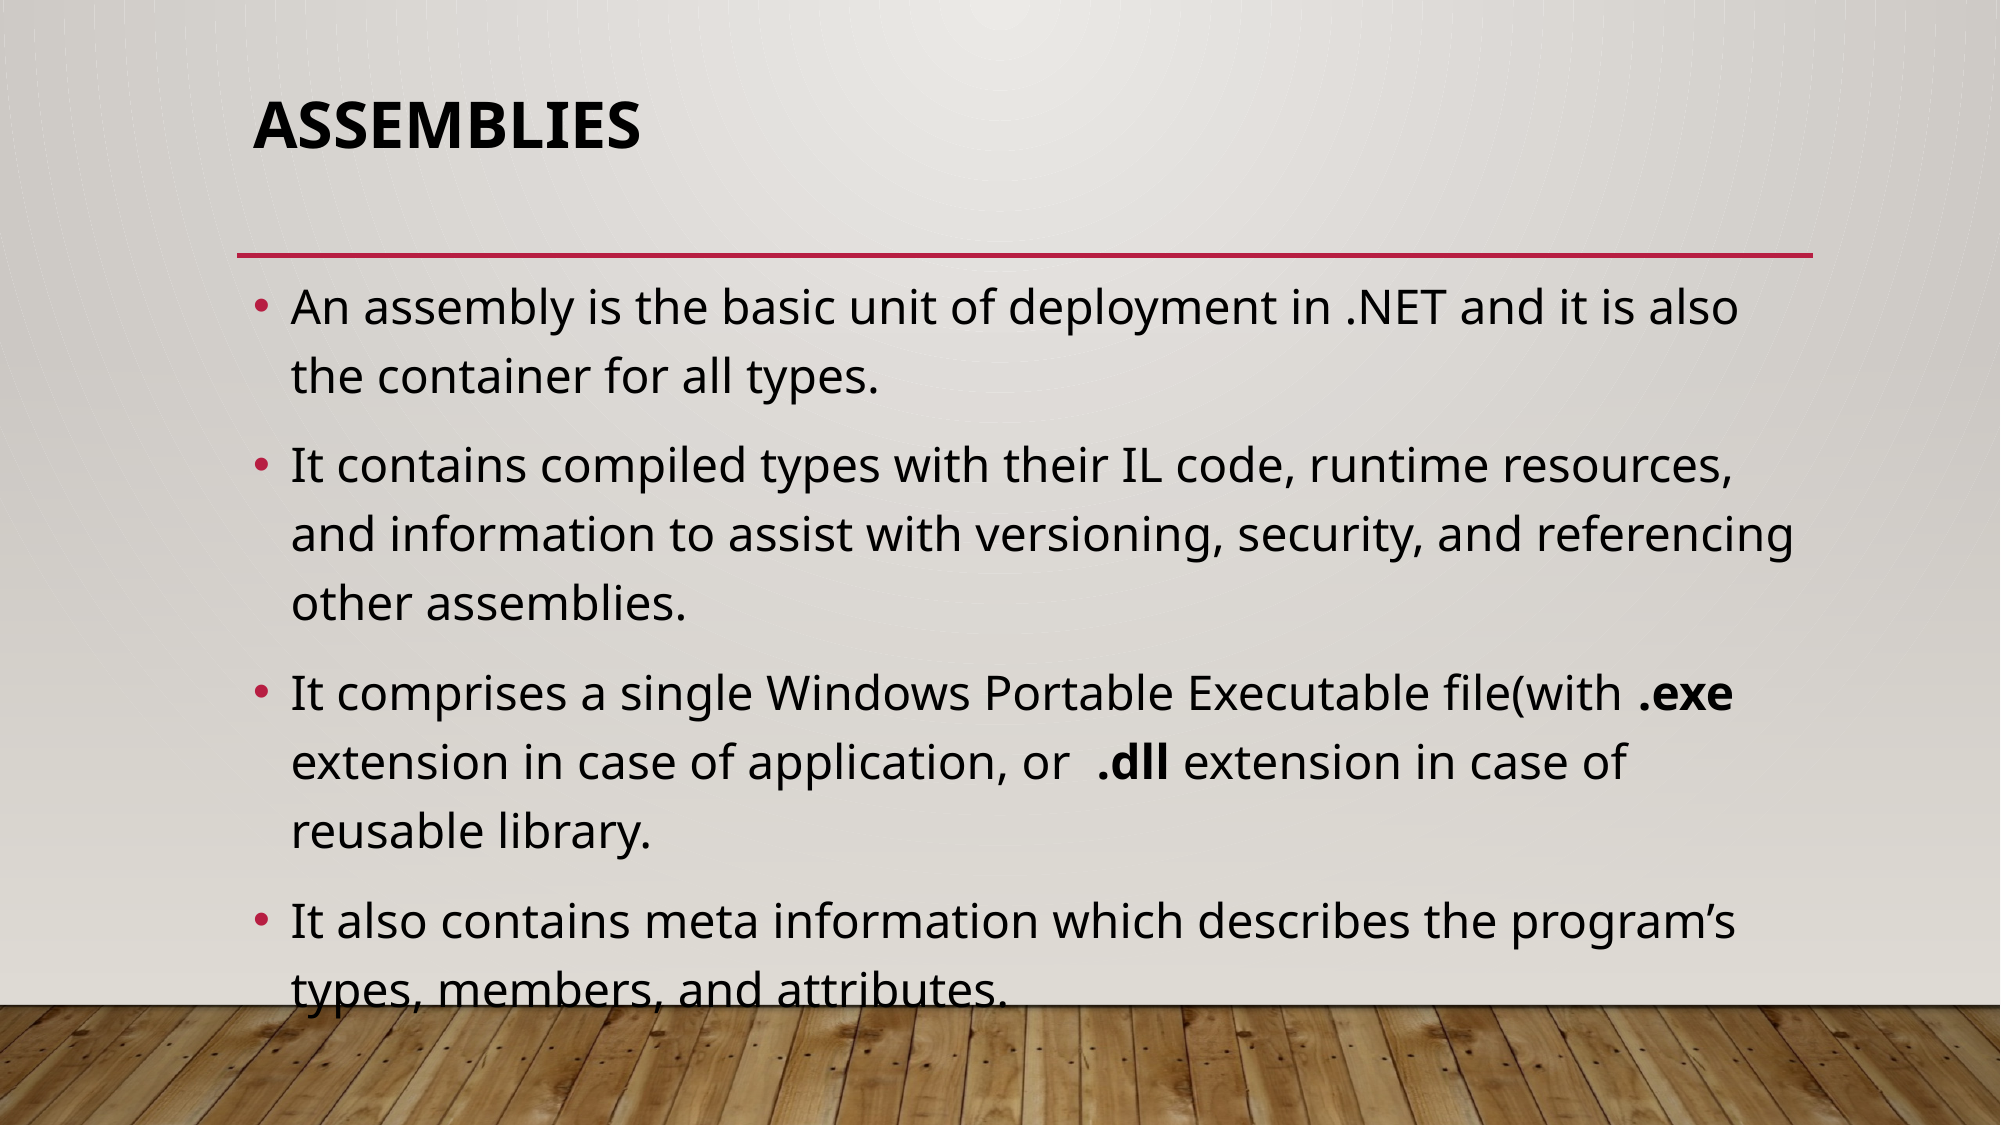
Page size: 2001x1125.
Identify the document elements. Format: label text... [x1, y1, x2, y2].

list An assembly is the basic unit of deployment in .NET and it is also the container for all types. It contains compiled types with their IL code, runtime resources, and information to assist with versioning, security, and referencing other assemblies. It comprises a single Windows Portable Executable file(with .exe extension in case of application, or .dll extension in case of reusable library. It also contains meta information which describes the program’s types, members, and attributes. [238, 257, 1814, 1000]
title Assemblies [238, 85, 1814, 240]
picture [0, 1005, 2000, 1125]
